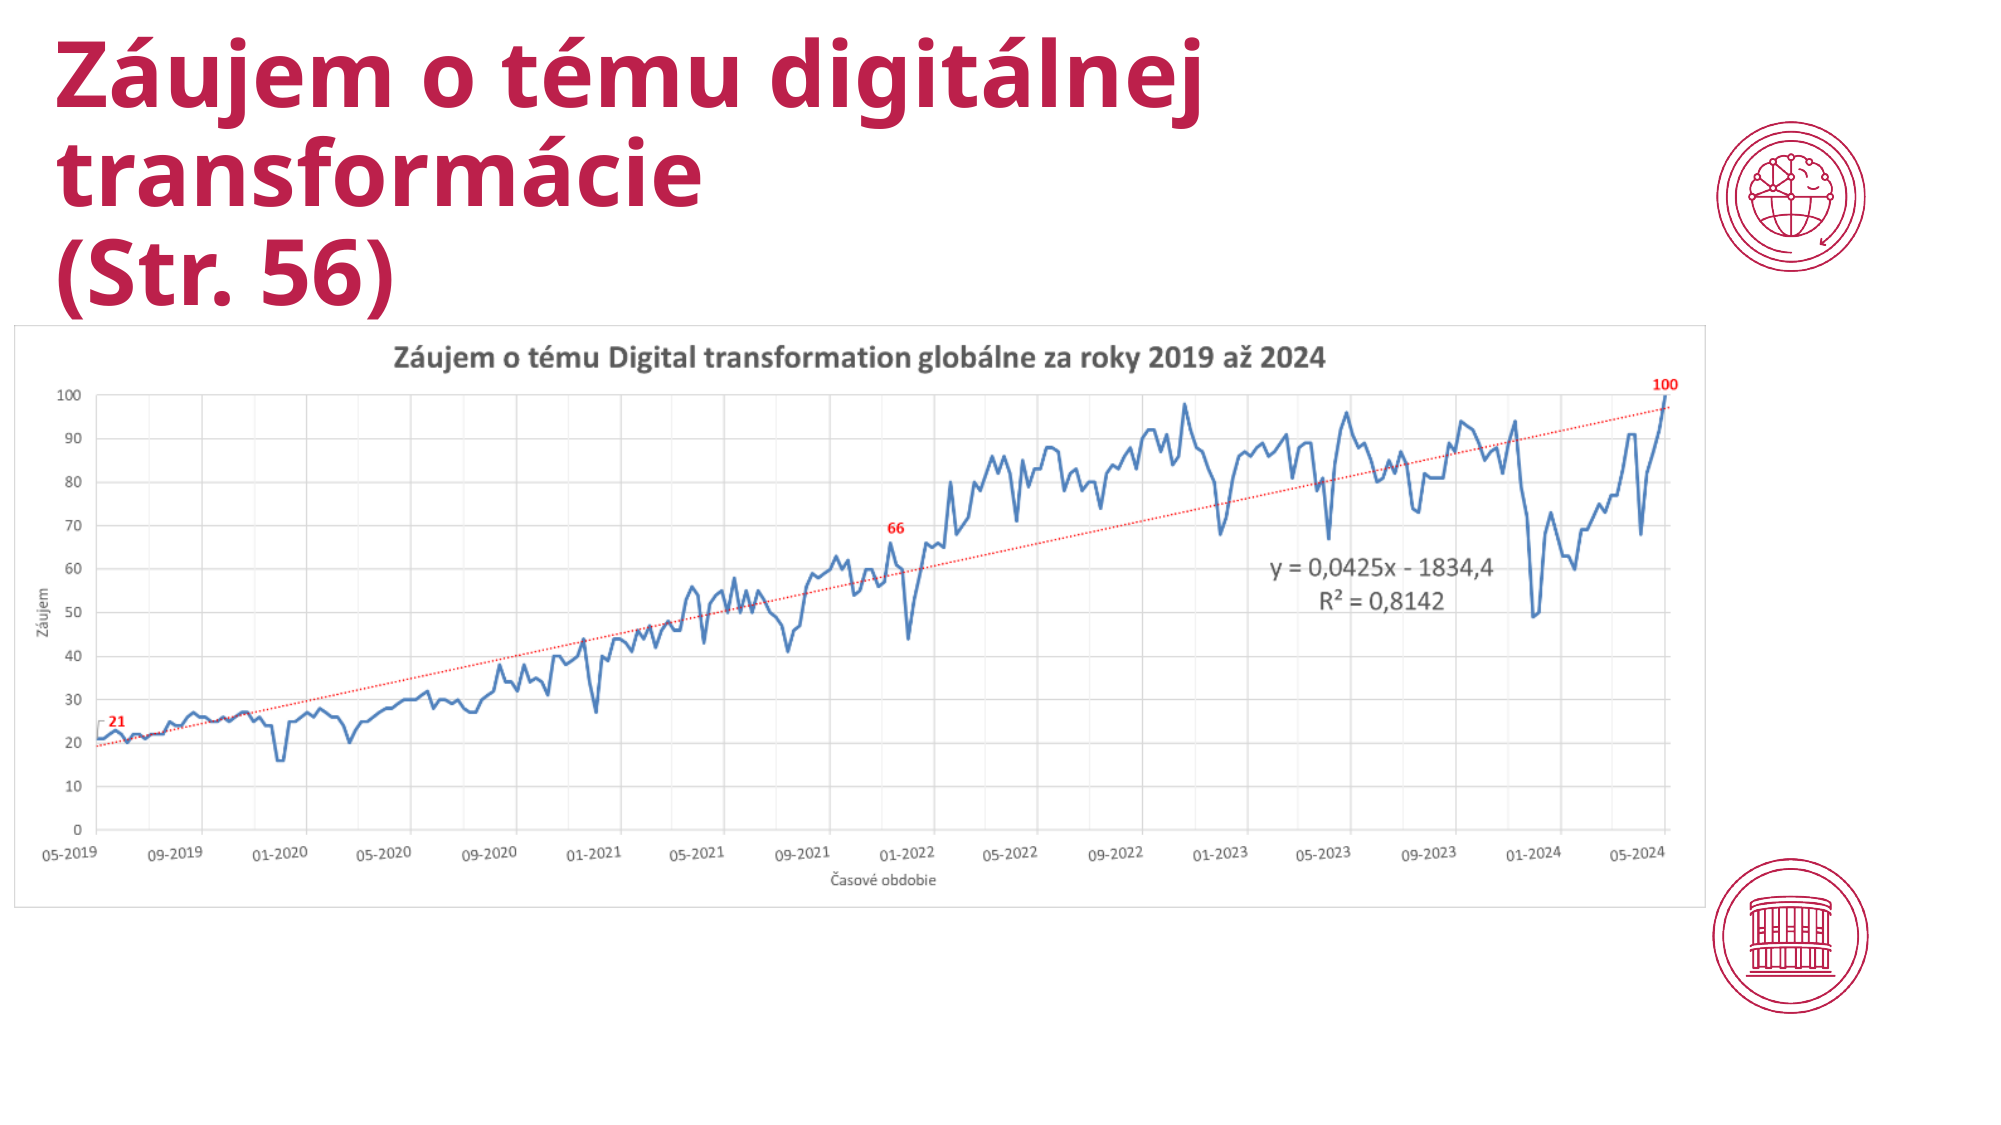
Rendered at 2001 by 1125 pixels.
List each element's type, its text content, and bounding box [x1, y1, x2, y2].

picture [1712, 858, 1869, 1014]
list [14, 325, 1706, 908]
title Záujem o tému digitálnej transformácie (Str. 56) [55, 63, 1717, 292]
picture [1717, 121, 1866, 272]
